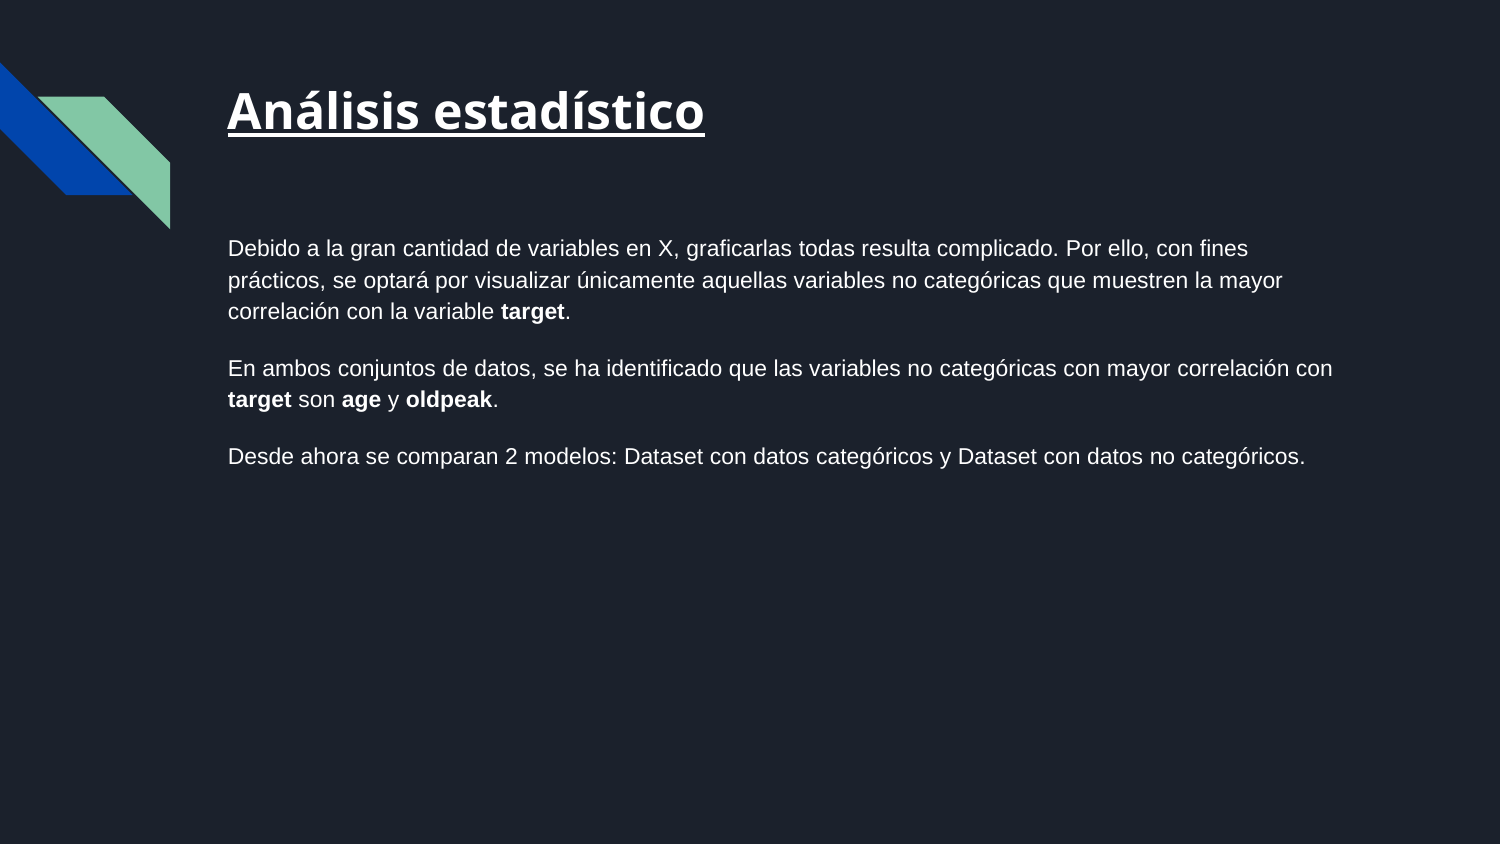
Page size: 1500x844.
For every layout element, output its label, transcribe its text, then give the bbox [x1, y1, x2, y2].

title Análisis estadístico [212, 64, 1368, 214]
text_box Debido a la gran cantidad de variables en X, graficarlas todas resulta complicado. Por ello, con fines prácticos, se optará por visualizar únicamente aquellas variables no categóricas que muestren la mayor correlación con la variable target. En ambos conjuntos de datos, se ha identificado que las variables no categóricas con mayor correlación con target son age y oldpeak. Desde ahora se comparan 2 modelos: Dataset con datos categóricos y Dataset con datos no categóricos. [212, 214, 1368, 789]
